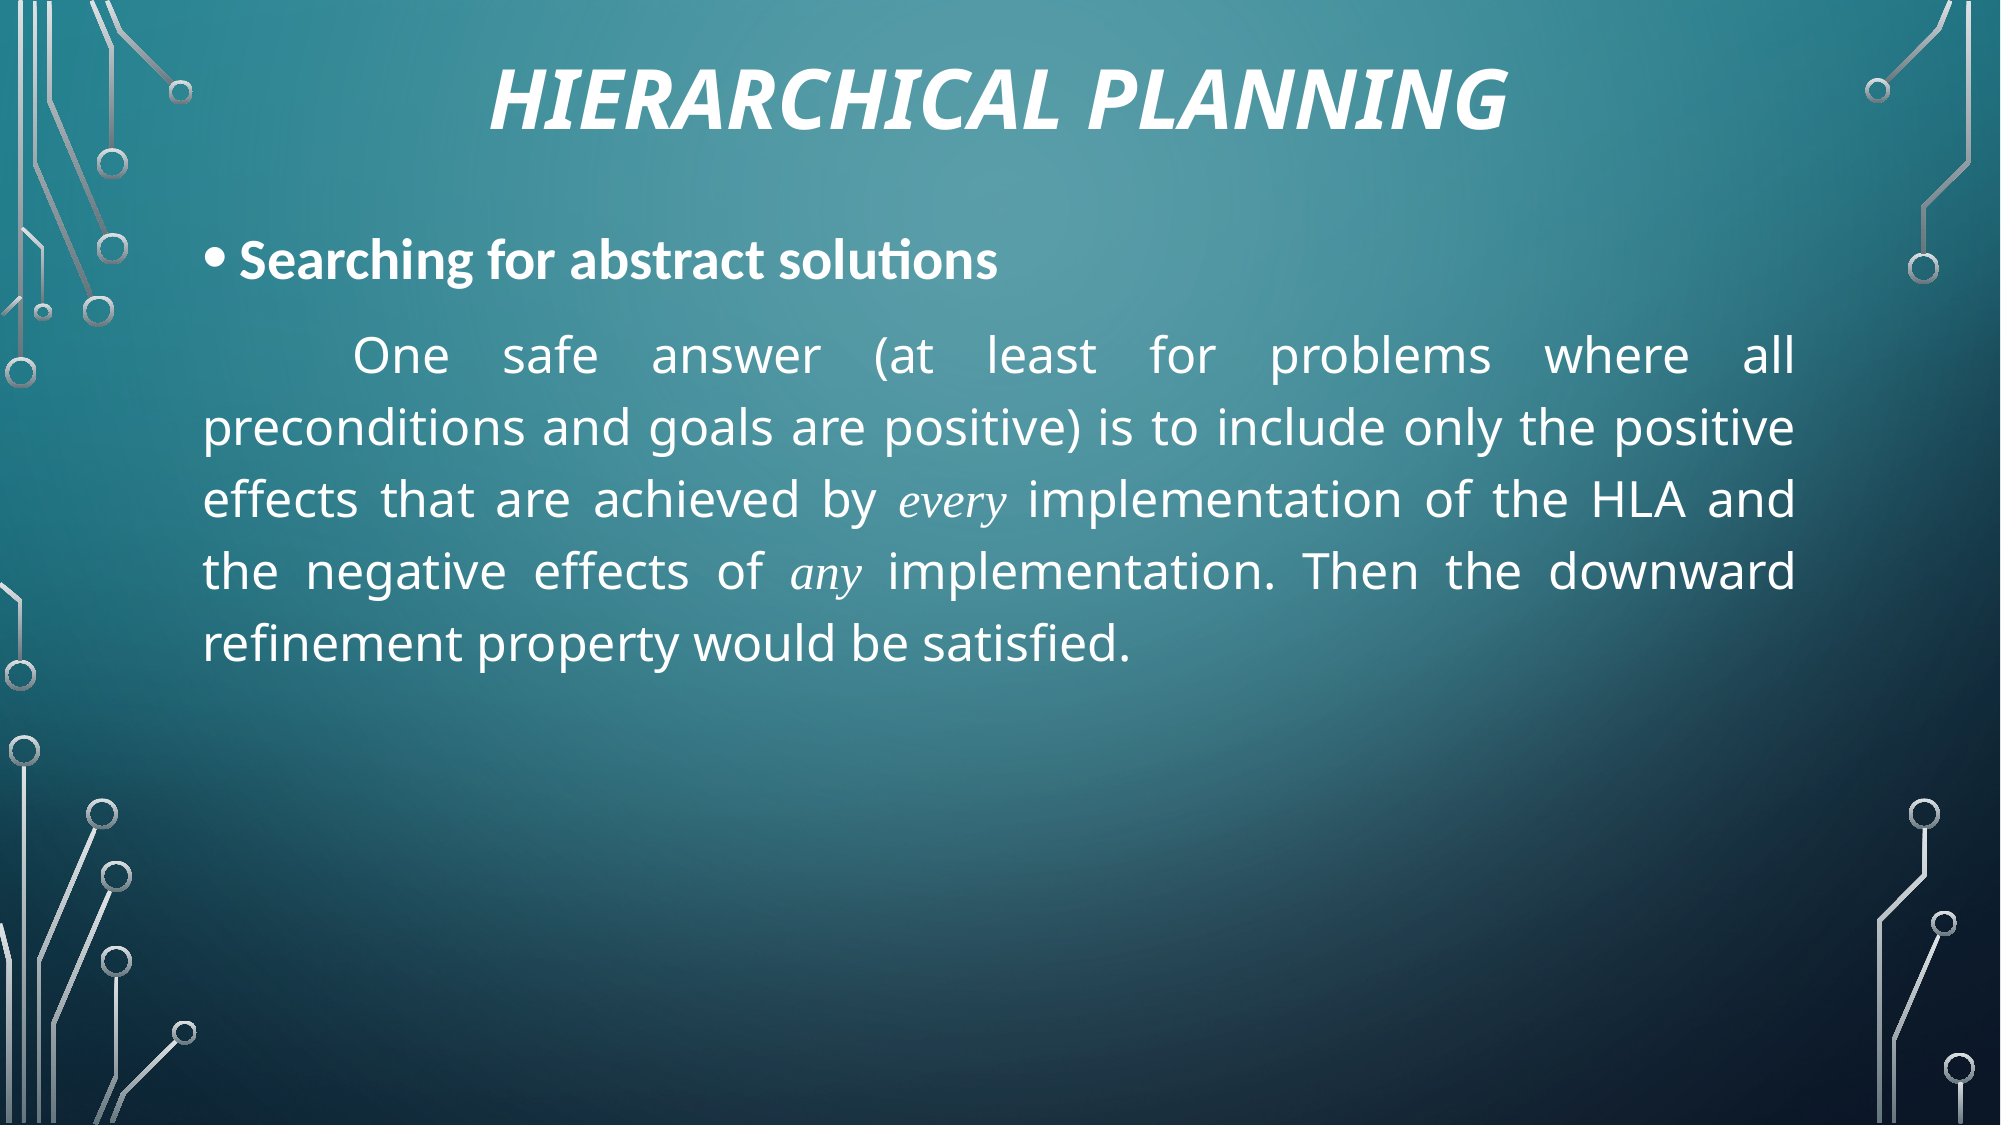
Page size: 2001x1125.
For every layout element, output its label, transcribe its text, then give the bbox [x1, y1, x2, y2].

title Hierarchical planning [187, 0, 1813, 199]
list Searching for abstract solutions One safe answer (at least for problems where all preconditions and goals are positive) is to include only the positive effects that are achieved by every implementation of the HLA and the negative effects of any implementation. Then the downward refinement property would be satisfied. [187, 199, 1813, 781]
